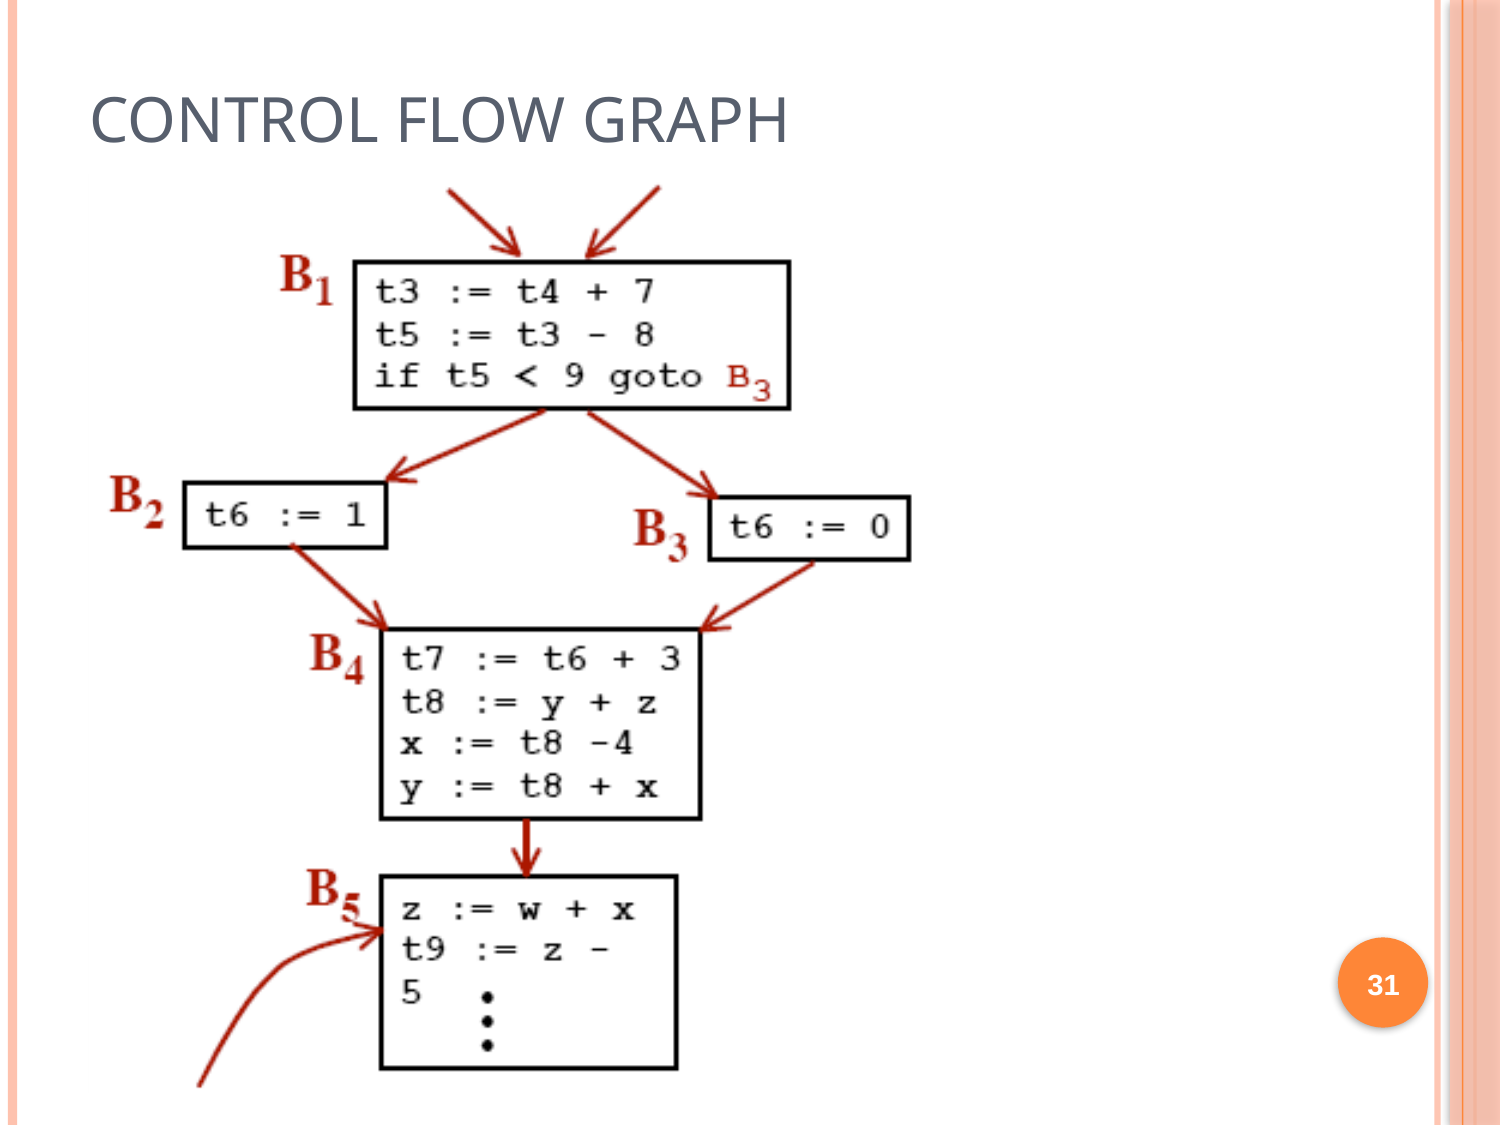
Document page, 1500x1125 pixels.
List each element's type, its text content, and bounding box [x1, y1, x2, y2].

picture [86, 174, 1063, 1093]
slide_number 31 [1333, 940, 1434, 1026]
title Control Flow Graph [75, 45, 1300, 163]
